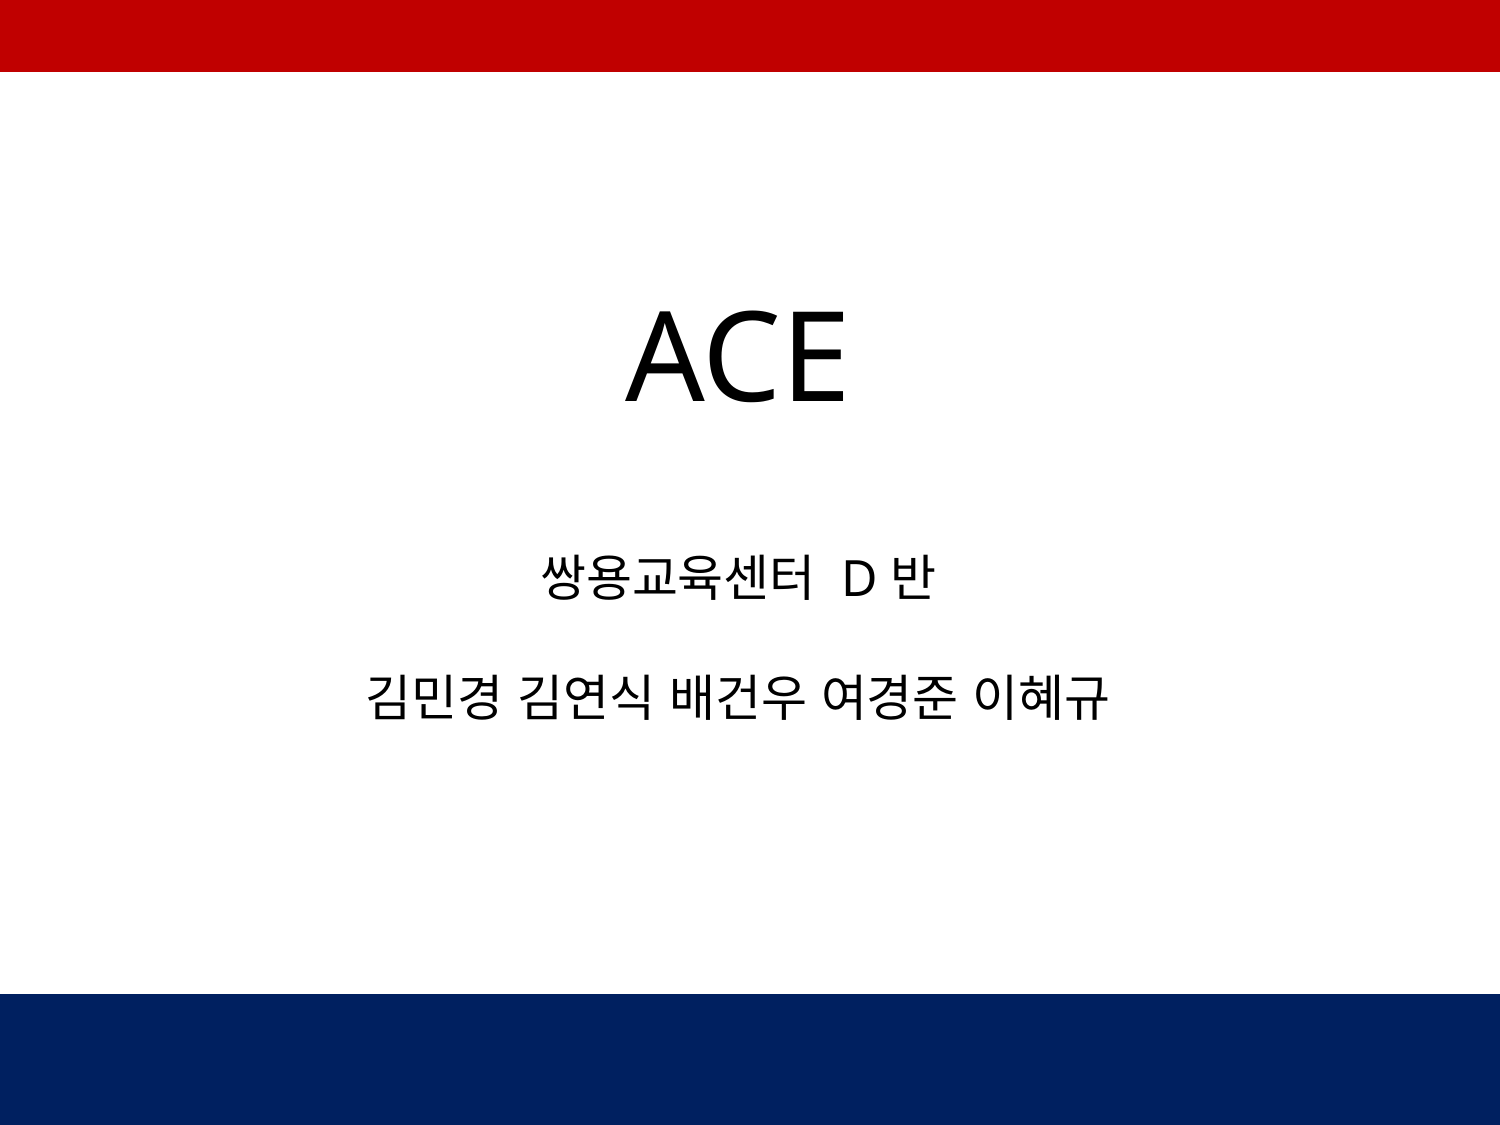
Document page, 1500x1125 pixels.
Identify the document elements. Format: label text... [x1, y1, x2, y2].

text_box [0, 994, 1500, 1125]
text_box [0, 0, 1500, 72]
text_box ACE 쌍용교육센터 D반 김민경 김연식 배건우 여경준 이혜규 [281, 269, 1196, 735]
